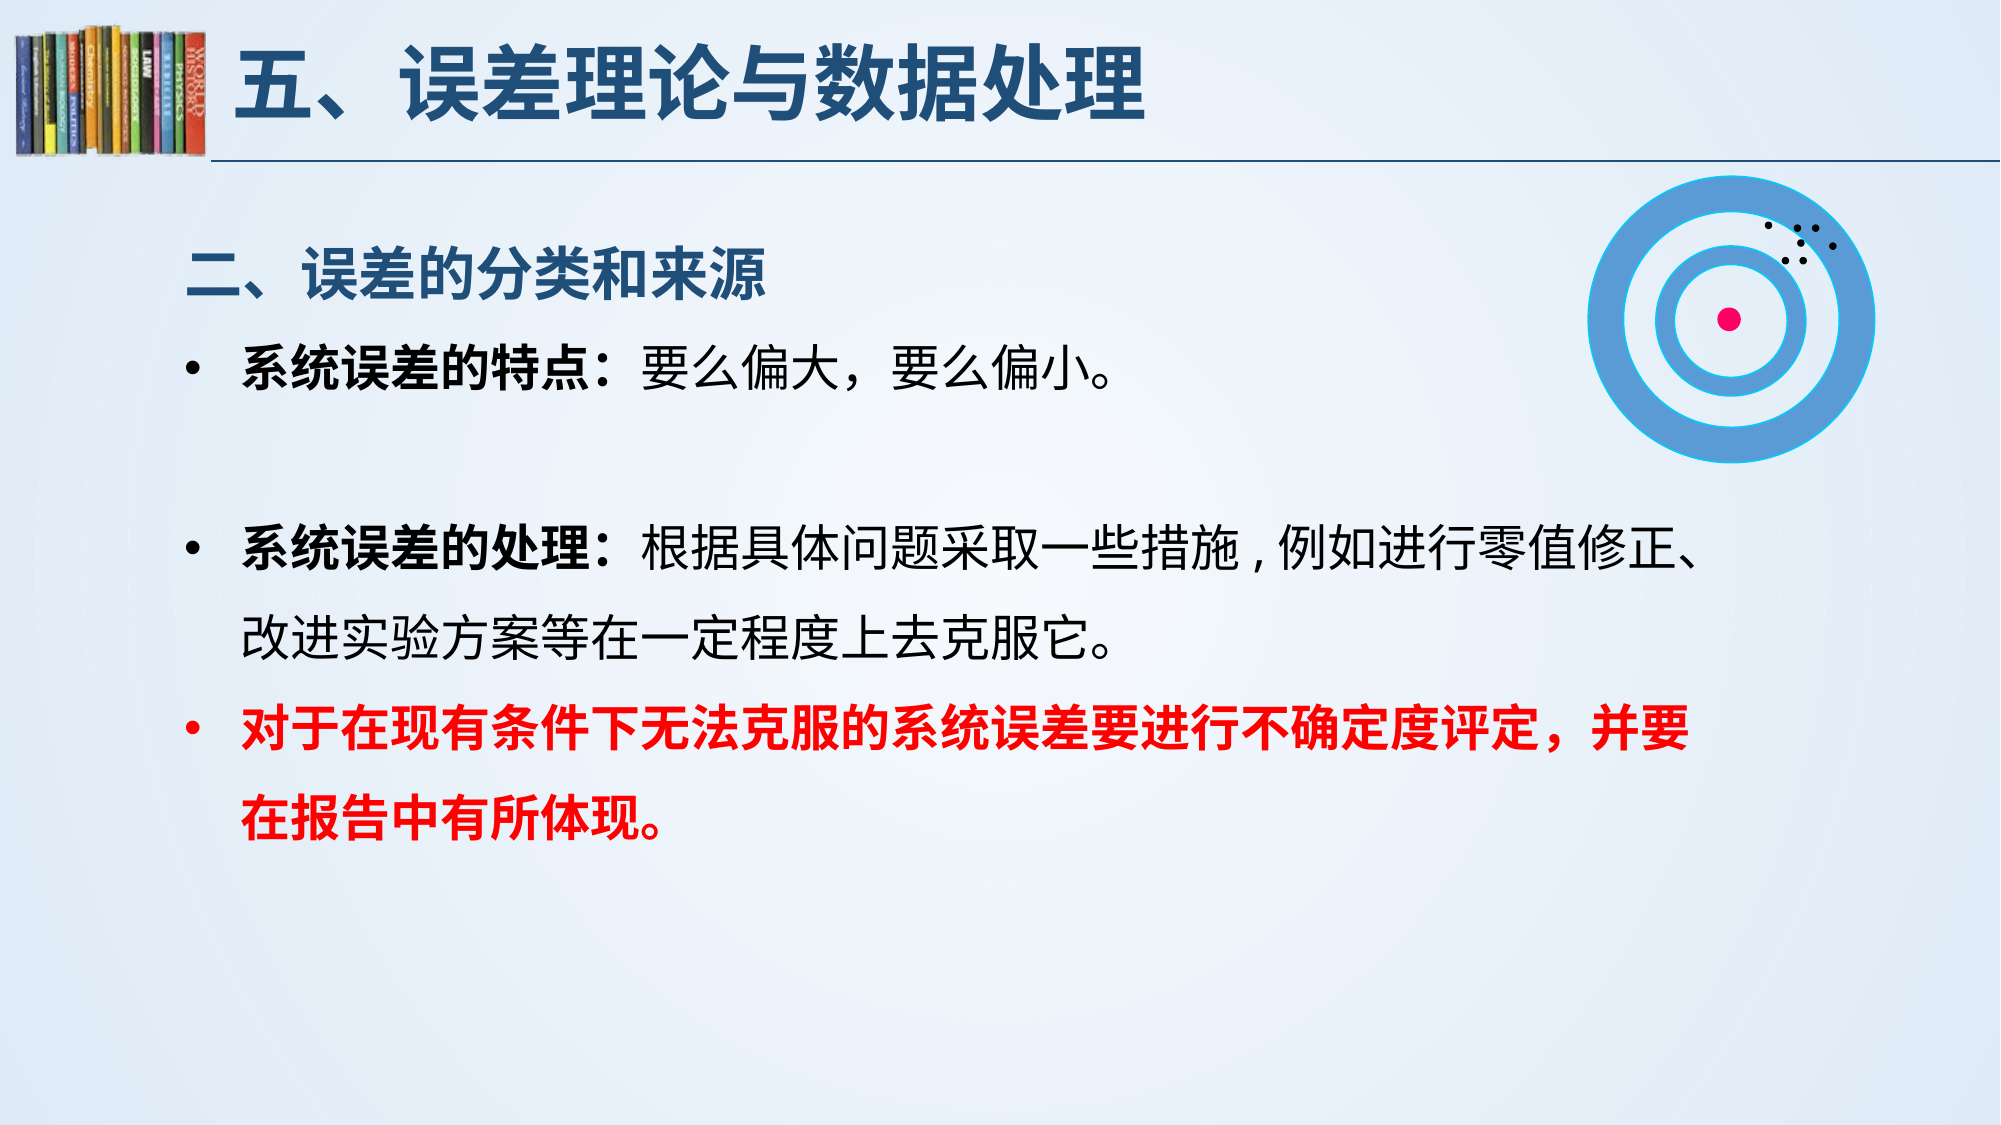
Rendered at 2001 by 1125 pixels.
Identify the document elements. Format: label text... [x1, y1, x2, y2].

picture [6, 0, 217, 190]
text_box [1588, 176, 1875, 463]
text_box 二、误差的分类和来源 系统误差的特点：要么偏大，要么偏小。 系统误差的处理：根据具体问题采取一些措施,例如进行零值修正、改进实验方案等在一定程度上去克服它。 对于在现有条件下无法克服的系统误差要进行不确定度评定，并要在报告中有所体现。 [169, 194, 1742, 855]
title 五、误差理论与数据处理 [216, 14, 1932, 162]
